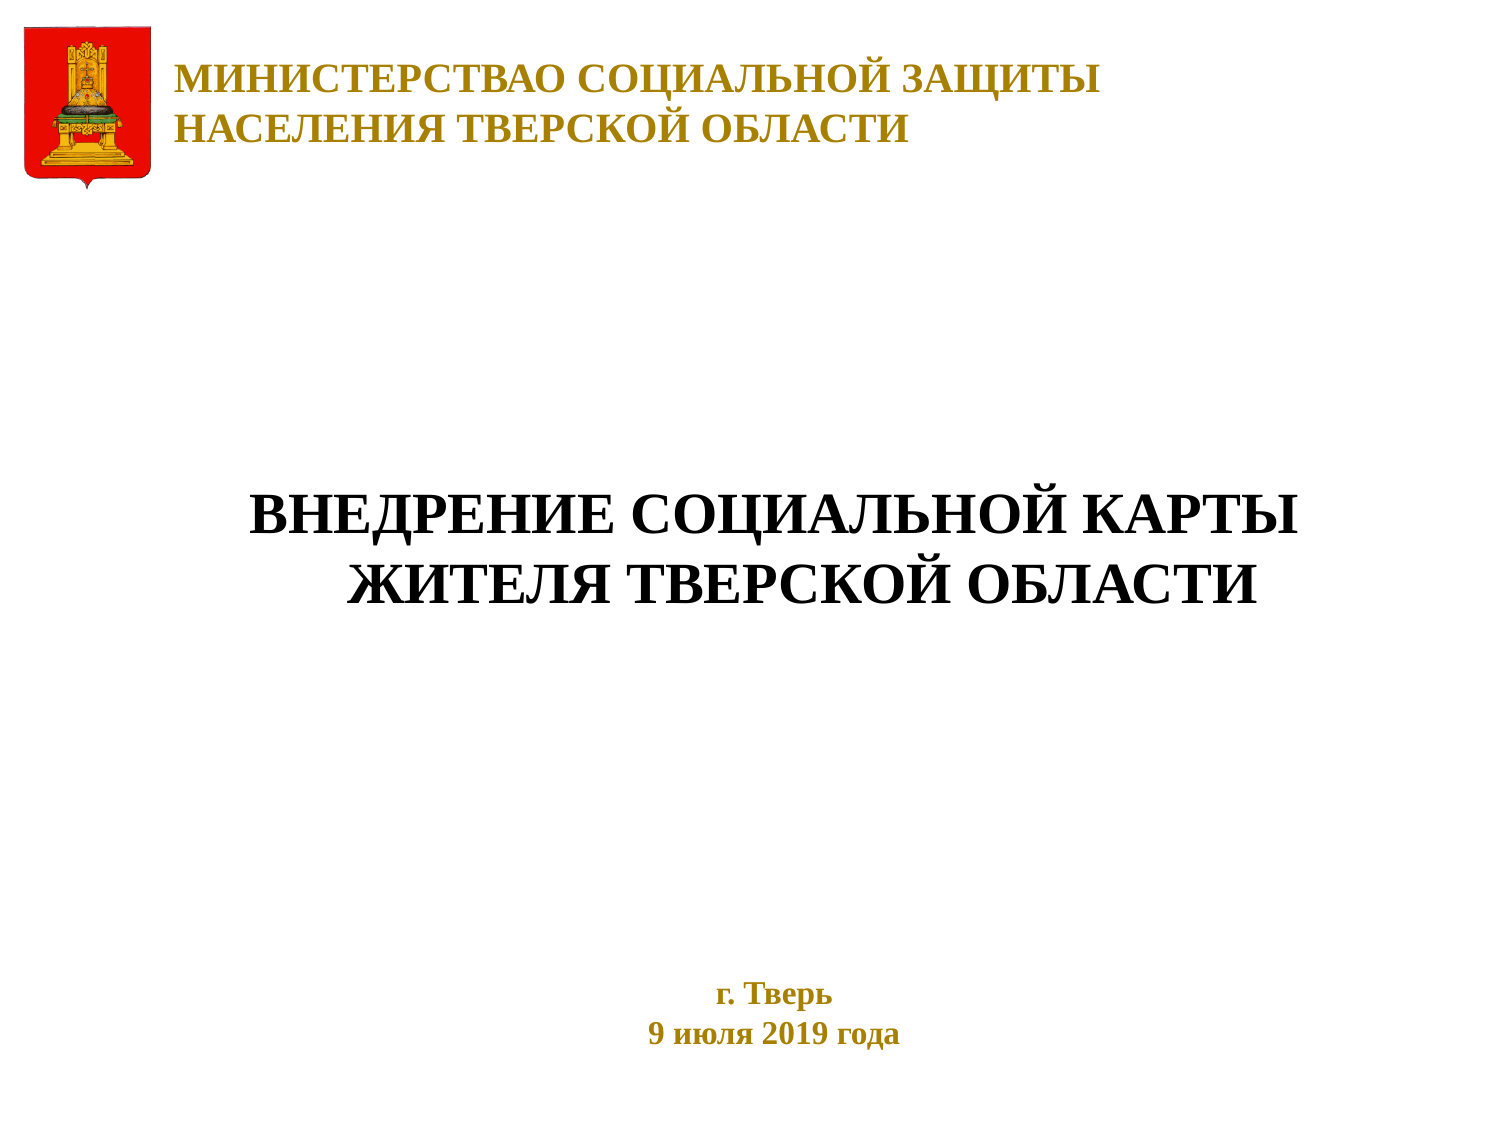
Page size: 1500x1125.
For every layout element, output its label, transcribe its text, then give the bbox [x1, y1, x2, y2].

text_box ВНЕДРЕНИЕ СОЦИАЛЬНОЙ КАРТЫ ЖИТЕЛЯ ТВЕРСКОЙ ОБЛАСТИ [206, 456, 1342, 634]
text_box МИНИСТЕРСТВАО СОЦИАЛЬНОЙ ЗАЩИТЫ НАСЕЛЕНИЯ ТВЕРСКОЙ ОБЛАСТИ [165, 43, 1291, 165]
text_box г. Тверь 9 июля 2019 года [336, 964, 1212, 1059]
picture [20, 18, 160, 198]
